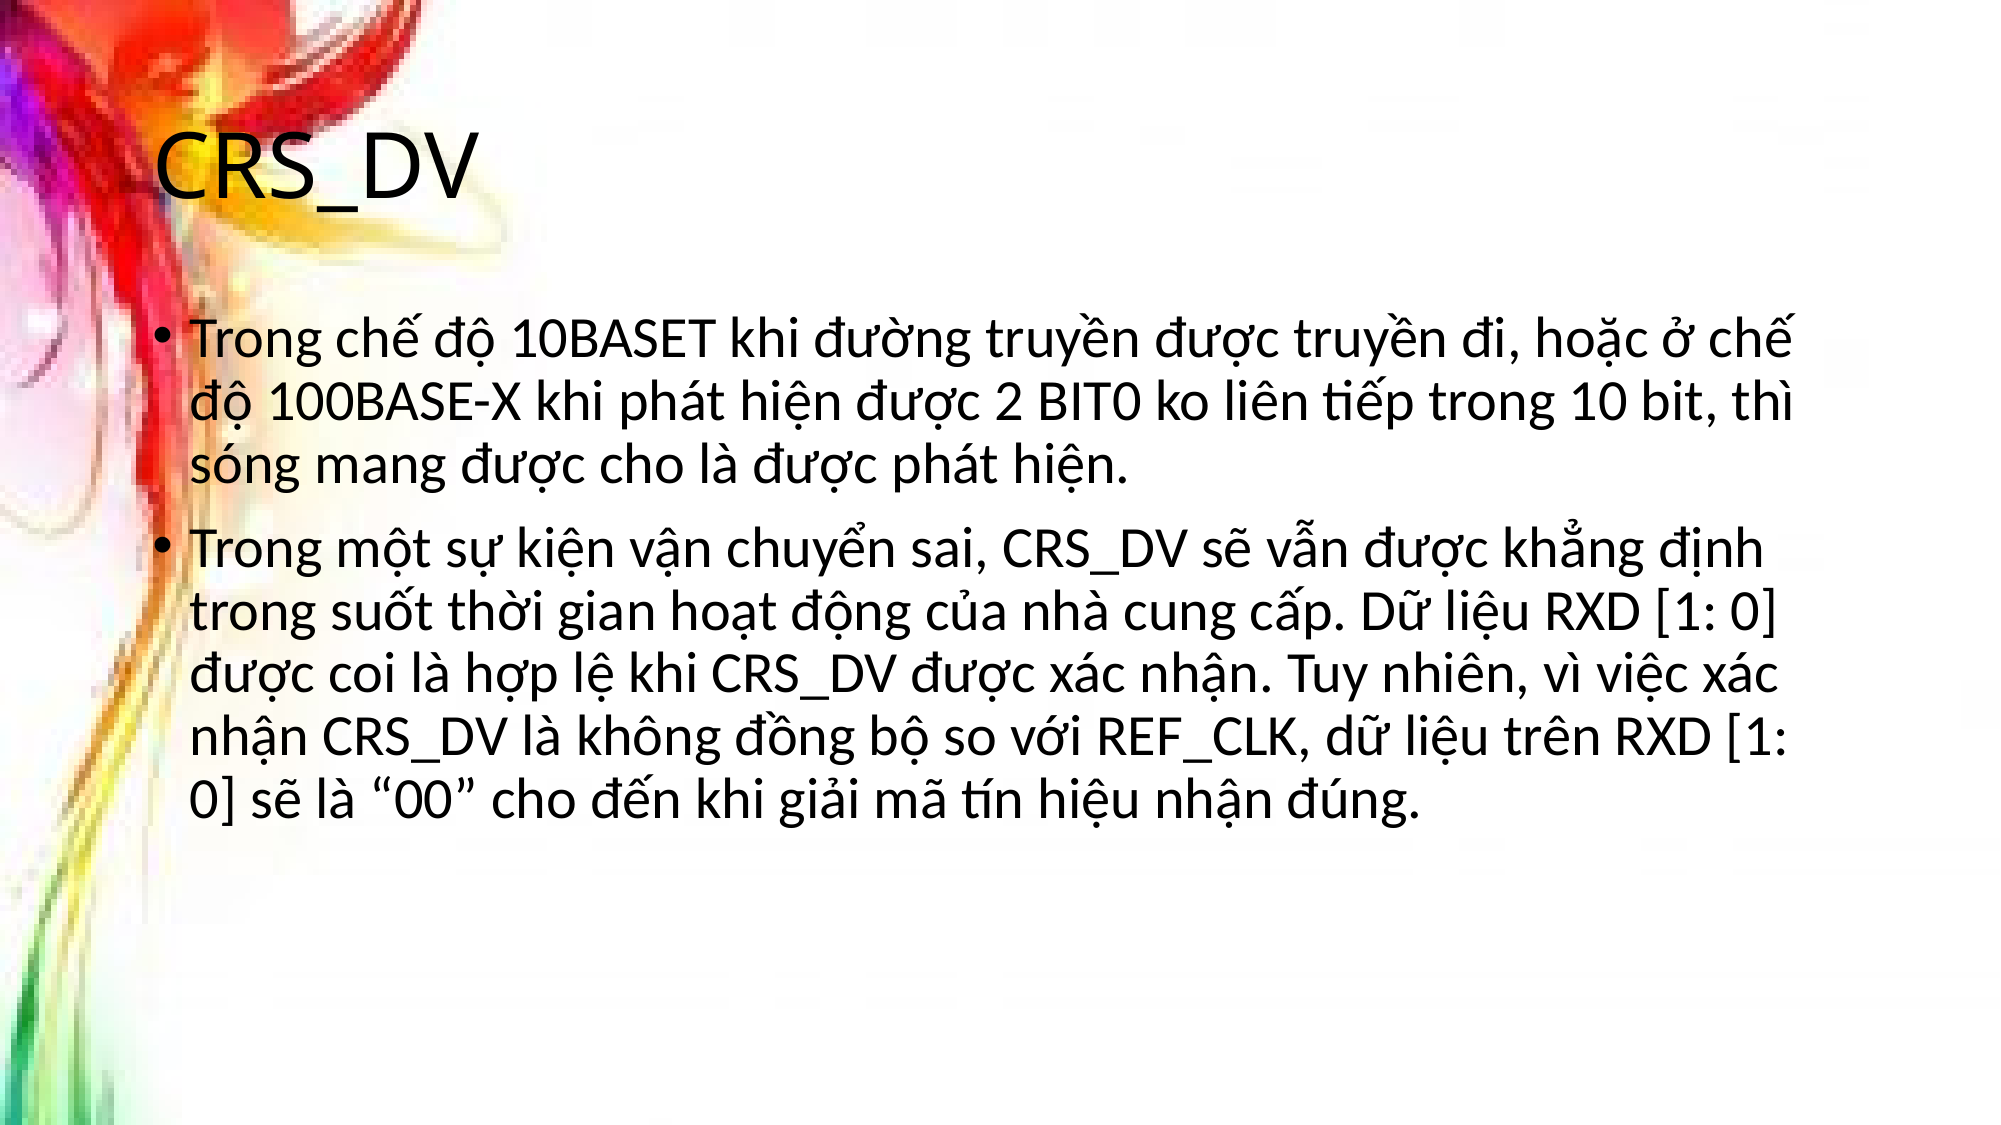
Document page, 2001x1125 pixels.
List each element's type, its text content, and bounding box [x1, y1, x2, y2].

title CRS_DV [137, 59, 1863, 278]
list Trong chế độ 10BASET khi đường truyền được truyền đi, hoặc ở chế độ 100BASE-X khi phát hiện được 2 BIT0 ko liên tiếp trong 10 bit, thì sóng mang được cho là được phát hiện. Trong một sự kiện vận chuyển sai, CRS_DV sẽ vẫn được khẳng định trong suốt thời gian hoạt động của nhà cung cấp. Dữ liệu RXD [1: 0] được coi là hợp lệ khi CRS_DV được xác nhận. Tuy nhiên, vì việc xác nhận CRS_DV là không đồng bộ so với REF_CLK, dữ liệu trên RXD [1: 0] sẽ là “00” cho đến khi giải mã tín hiệu nhận đúng. [137, 299, 1863, 1014]
picture [0, 0, 2001, 1125]
